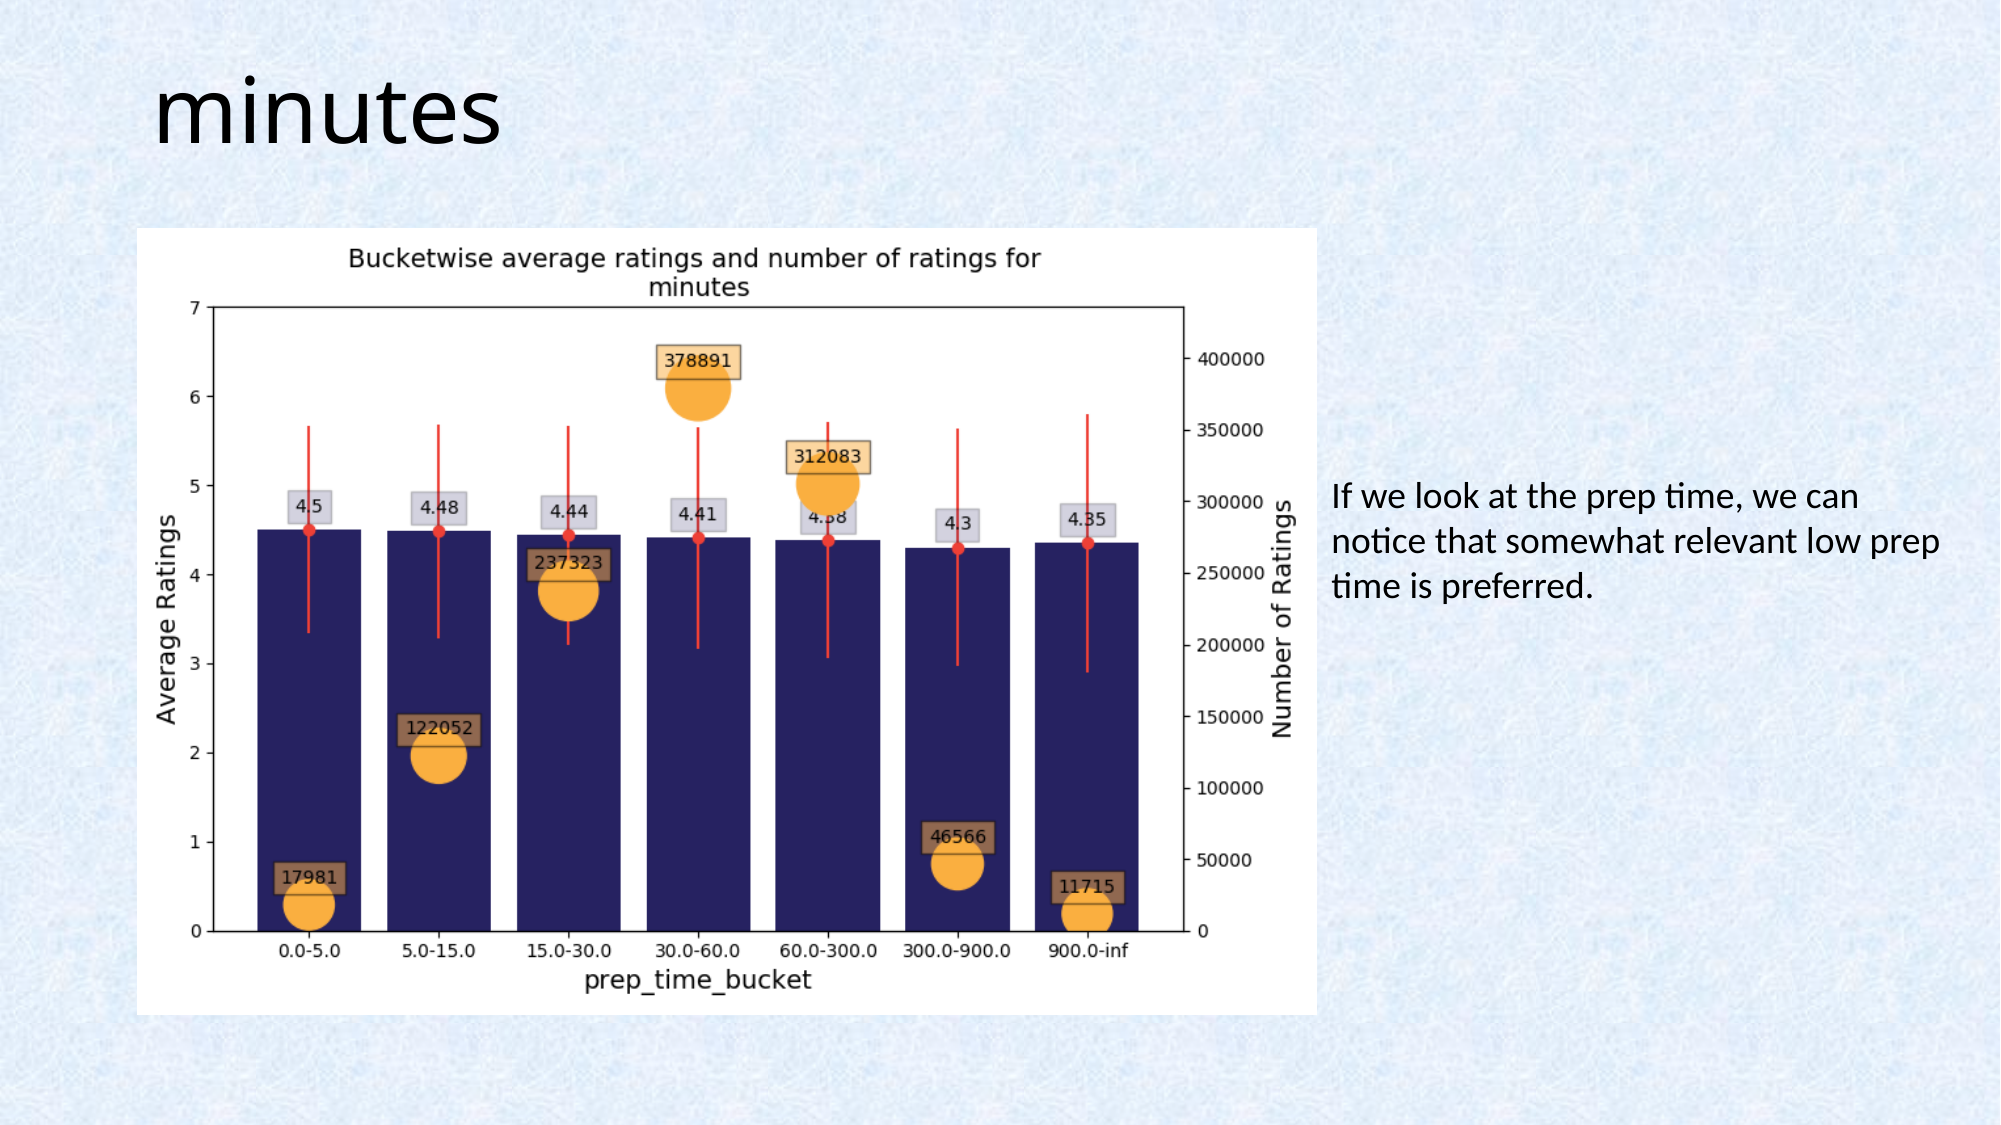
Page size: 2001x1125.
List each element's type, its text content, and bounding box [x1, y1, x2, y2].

title minutes [137, 59, 1863, 278]
text_box If we look at the prep time, we can notice that somewhat relevant low prep time is preferred. [1317, 463, 1977, 659]
picture [137, 228, 1317, 1016]
